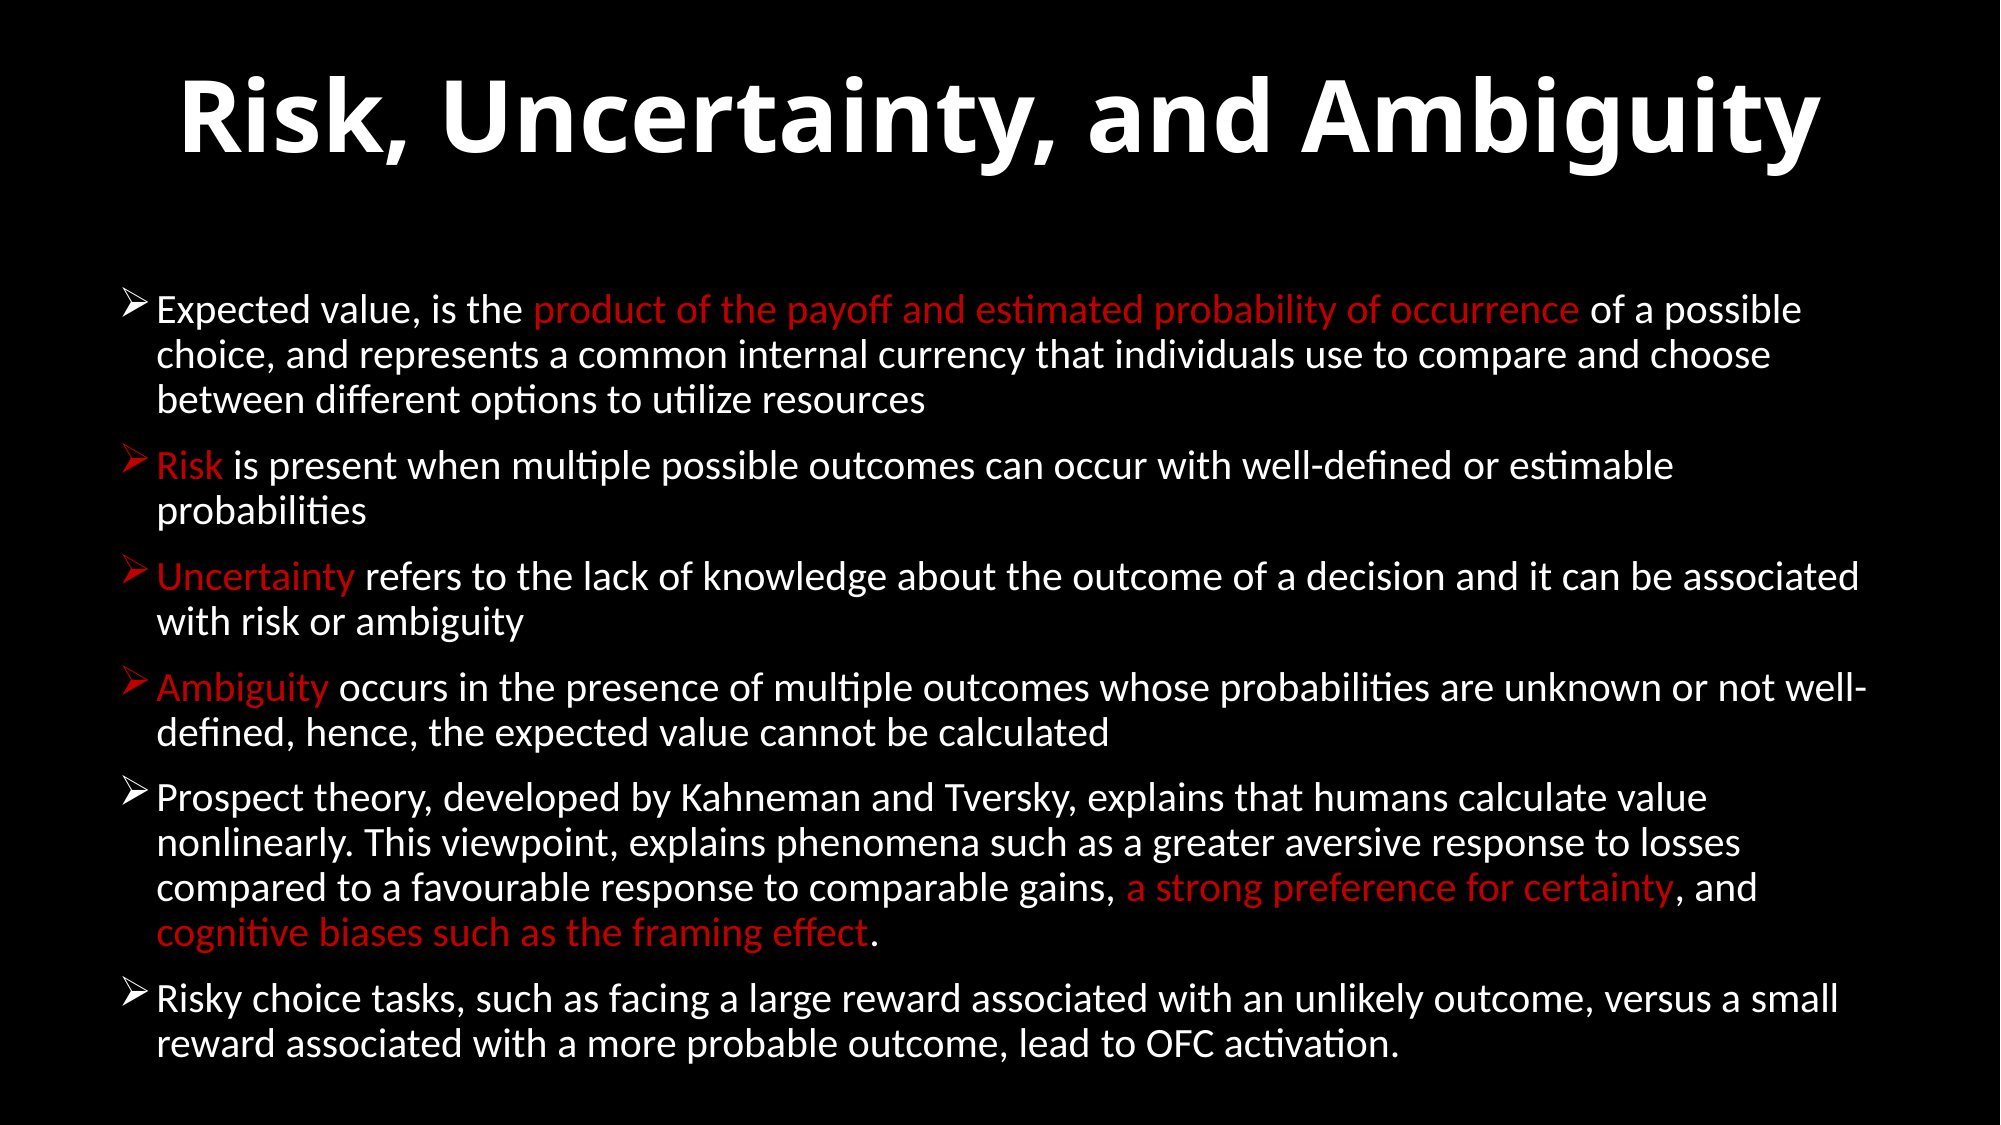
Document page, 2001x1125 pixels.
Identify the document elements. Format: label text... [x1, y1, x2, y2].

list Expected value, is the product of the payoff and estimated probability of occurrence of a possible choice, and represents a common internal currency that individuals use to compare and choose between different options to utilize resources Risk is present when multiple possible outcomes can occur with well-defined or estimable probabilities Uncertainty refers to the lack of knowledge about the outcome of a decision and it can be associated with risk or ambiguity Ambiguity occurs in the presence of multiple outcomes whose probabilities are unknown or not well-defined, hence, the expected value cannot be calculated Prospect theory, developed by Kahneman and Tversky, explains that humans calculate value nonlinearly. This viewpoint, explains phenomena such as a greater aversive response to losses compared to a favourable response to comparable gains, a strong preference for certainty, and cognitive biases such as the framing effect. Risky choice tasks, such as facing a large reward associated with an unlikely outcome, versus a small reward associated with a more probable outcome, lead to OFC activation. [103, 279, 1897, 1101]
title Risk, Uncertainty, and Ambiguity [137, 11, 1863, 229]
